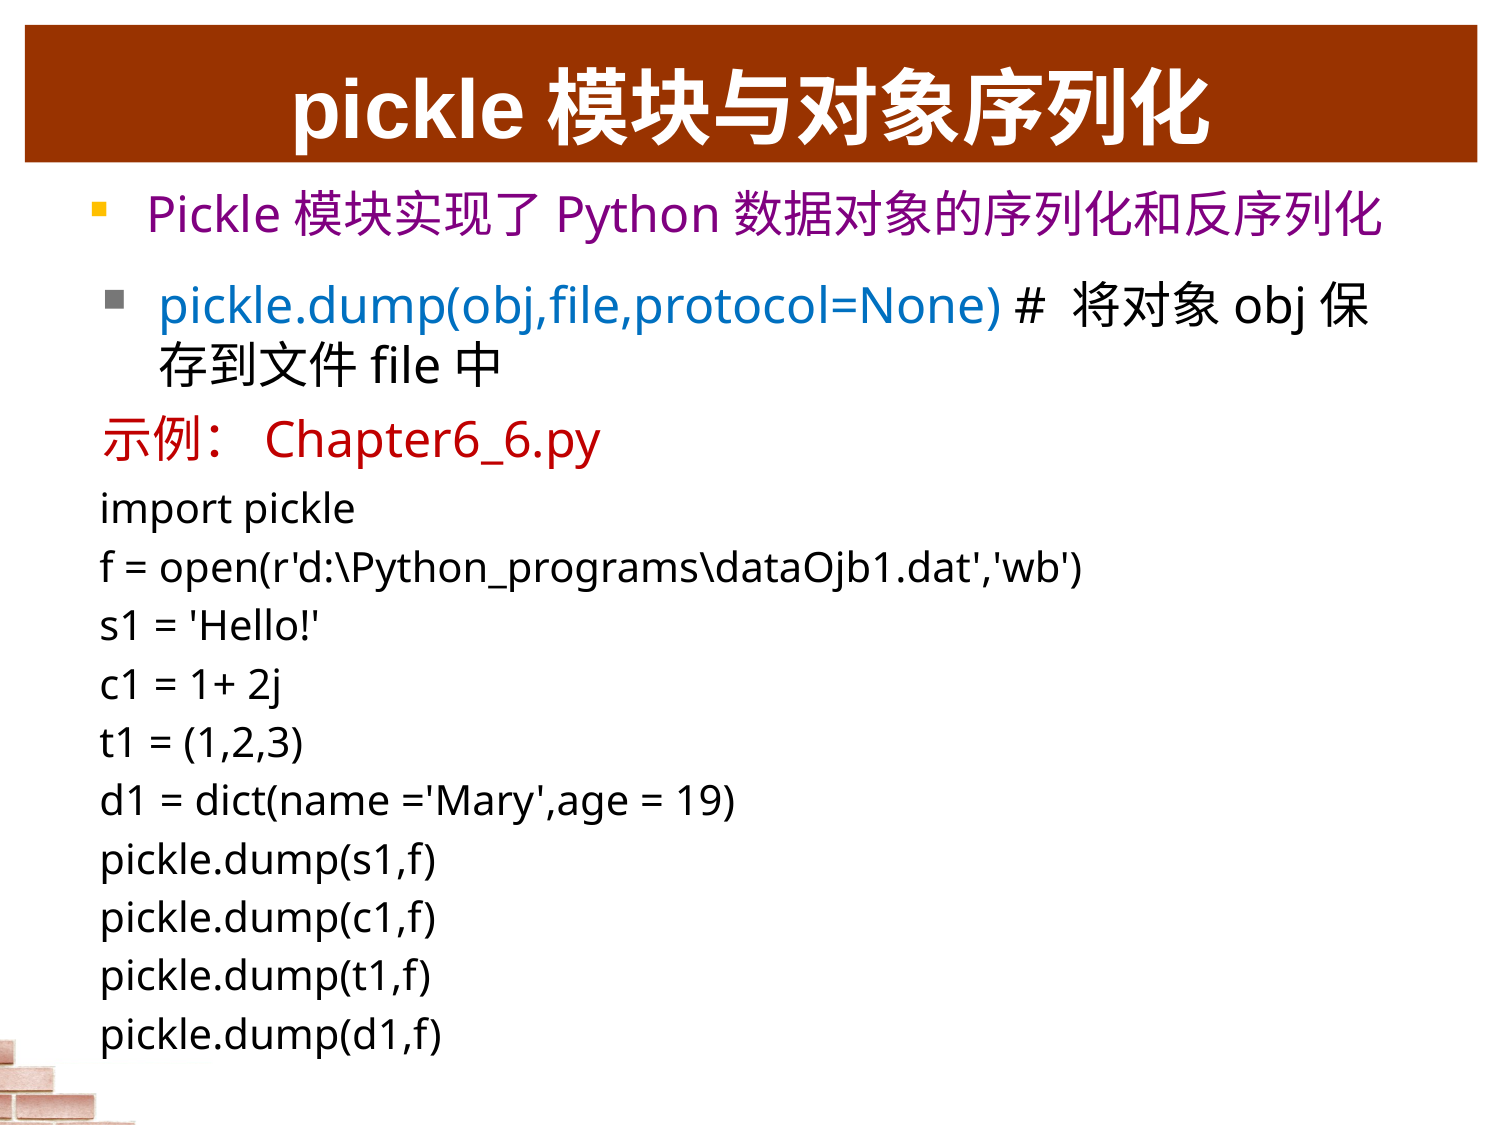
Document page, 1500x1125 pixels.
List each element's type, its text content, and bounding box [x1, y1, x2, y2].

text_box pickle模块与对象序列化 [24, 24, 1478, 163]
text_box import pickle f = open(r'd:\Python_programs\dataOjb1.dat','wb') s1 = 'Hello!' c1 = 1+ 2j t1 = (1,2,3) d1 = dict(name ='Mary',age = 19) pickle.dump(s1,f) pickle.dump(c1,f) pickle.dump(t1,f) pickle.dump(d1,f) [84, 474, 1463, 1065]
picture [0, 992, 213, 1125]
text_box pickle.dump(obj,file,protocol=None) # 将对象obj保存到文件file中 [87, 265, 1419, 401]
text_box 示例：Chapter6_6.py [87, 399, 745, 474]
text_box Pickle模块实现了Python数据对象的序列化和反序列化 [74, 174, 1425, 250]
